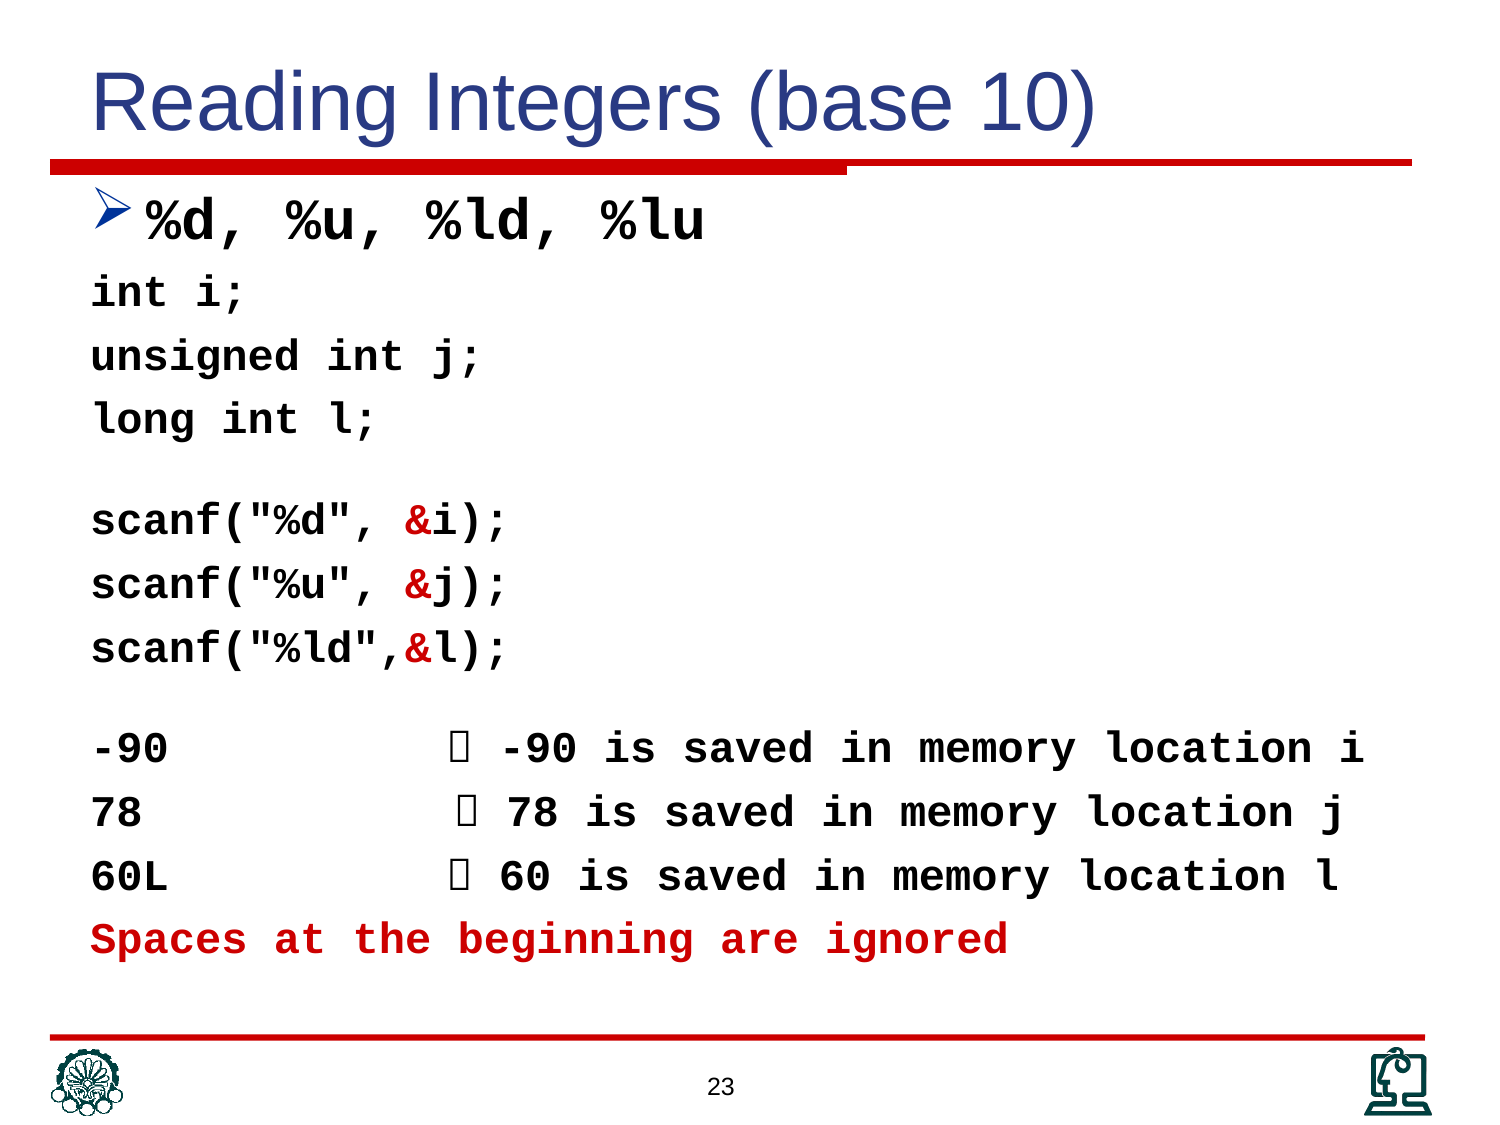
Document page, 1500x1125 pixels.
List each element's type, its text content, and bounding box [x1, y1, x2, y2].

slide_number 23 [649, 1062, 751, 1103]
picture [1362, 1050, 1438, 1119]
title Reading Integers (base 10) [75, 24, 1425, 155]
picture [50, 1047, 125, 1118]
list %d, %u, %ld, %lu int i; unsigned int j; long int l; scanf("%d", &i); scanf("%u", &j); scanf("%ld",&l); -90  -90 is saved in memory location i 78  78 is saved in memory location j 60L  60 is saved in memory location l Spaces at the beginning are ignored [75, 187, 1500, 1050]
